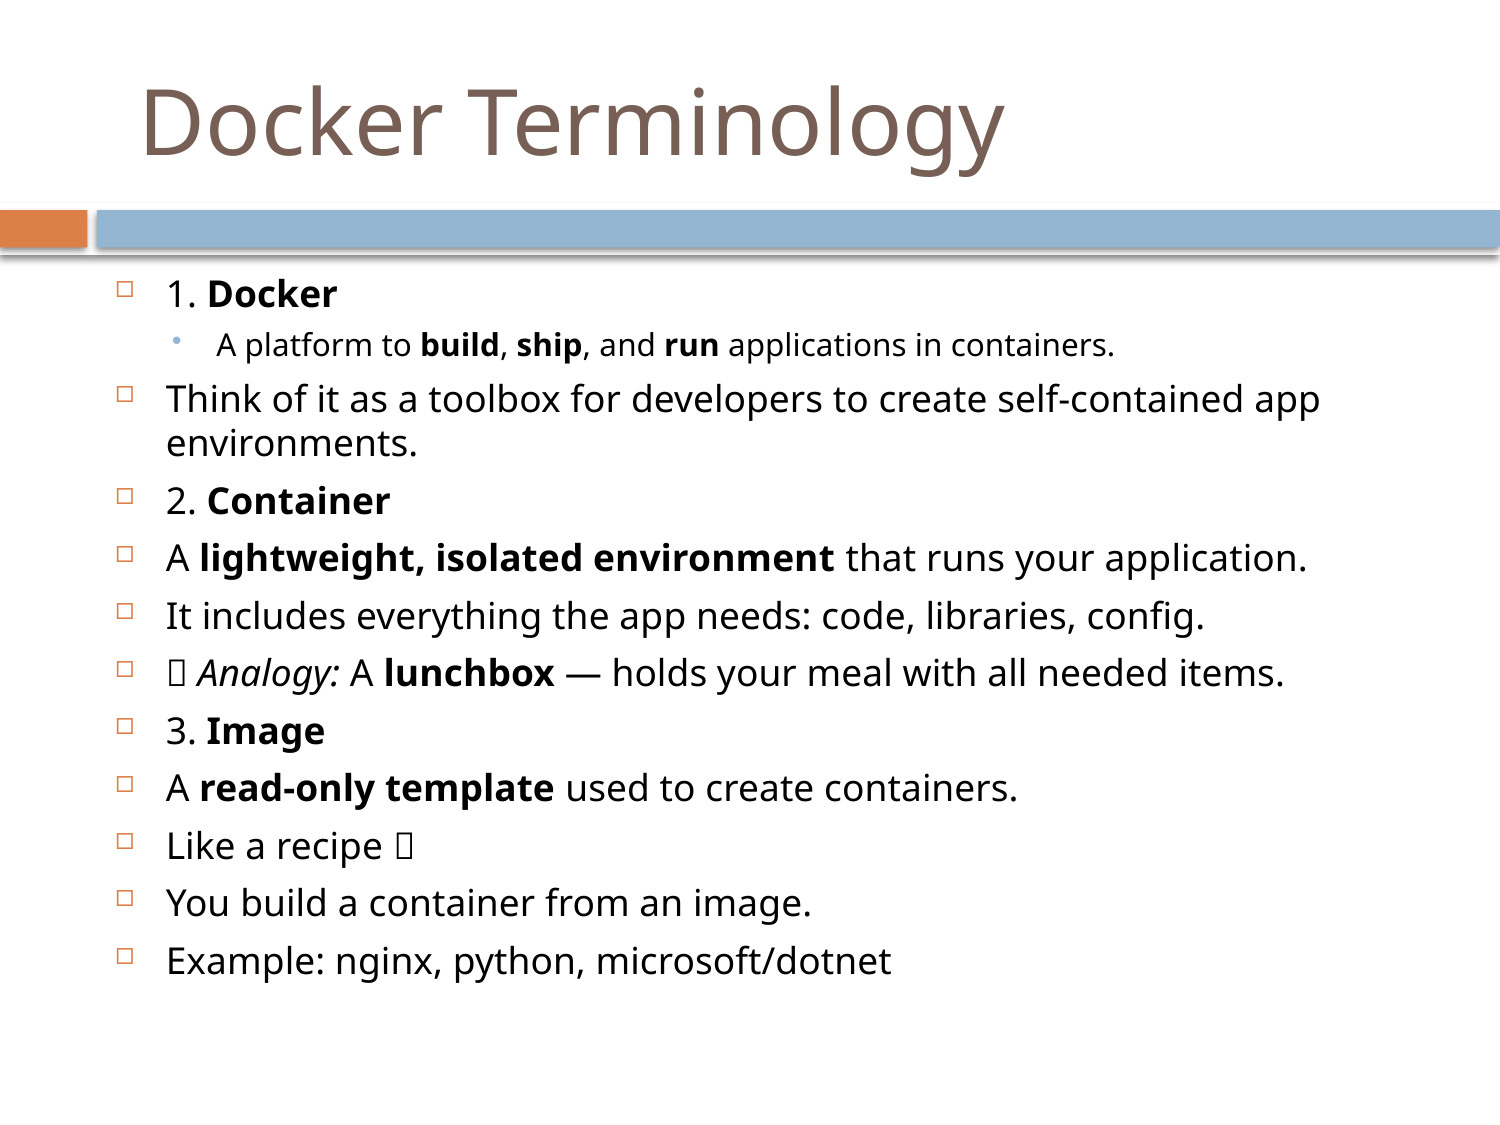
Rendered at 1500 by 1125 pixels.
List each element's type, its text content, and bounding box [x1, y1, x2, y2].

title Docker Terminology [100, 37, 1438, 200]
list 1. Docker A platform to build, ship, and run applications in containers. Think of it as a toolbox for developers to create self-contained app environments. 2. Container A lightweight, isolated environment that runs your application. It includes everything the app needs: code, libraries, config. 💡 Analogy: A lunchbox — holds your meal with all needed items. 3. Image A read-only template used to create containers. Like a recipe 🧾 You build a container from an image. Example: nginx, python, microsoft/dotnet [100, 262, 1438, 1000]
